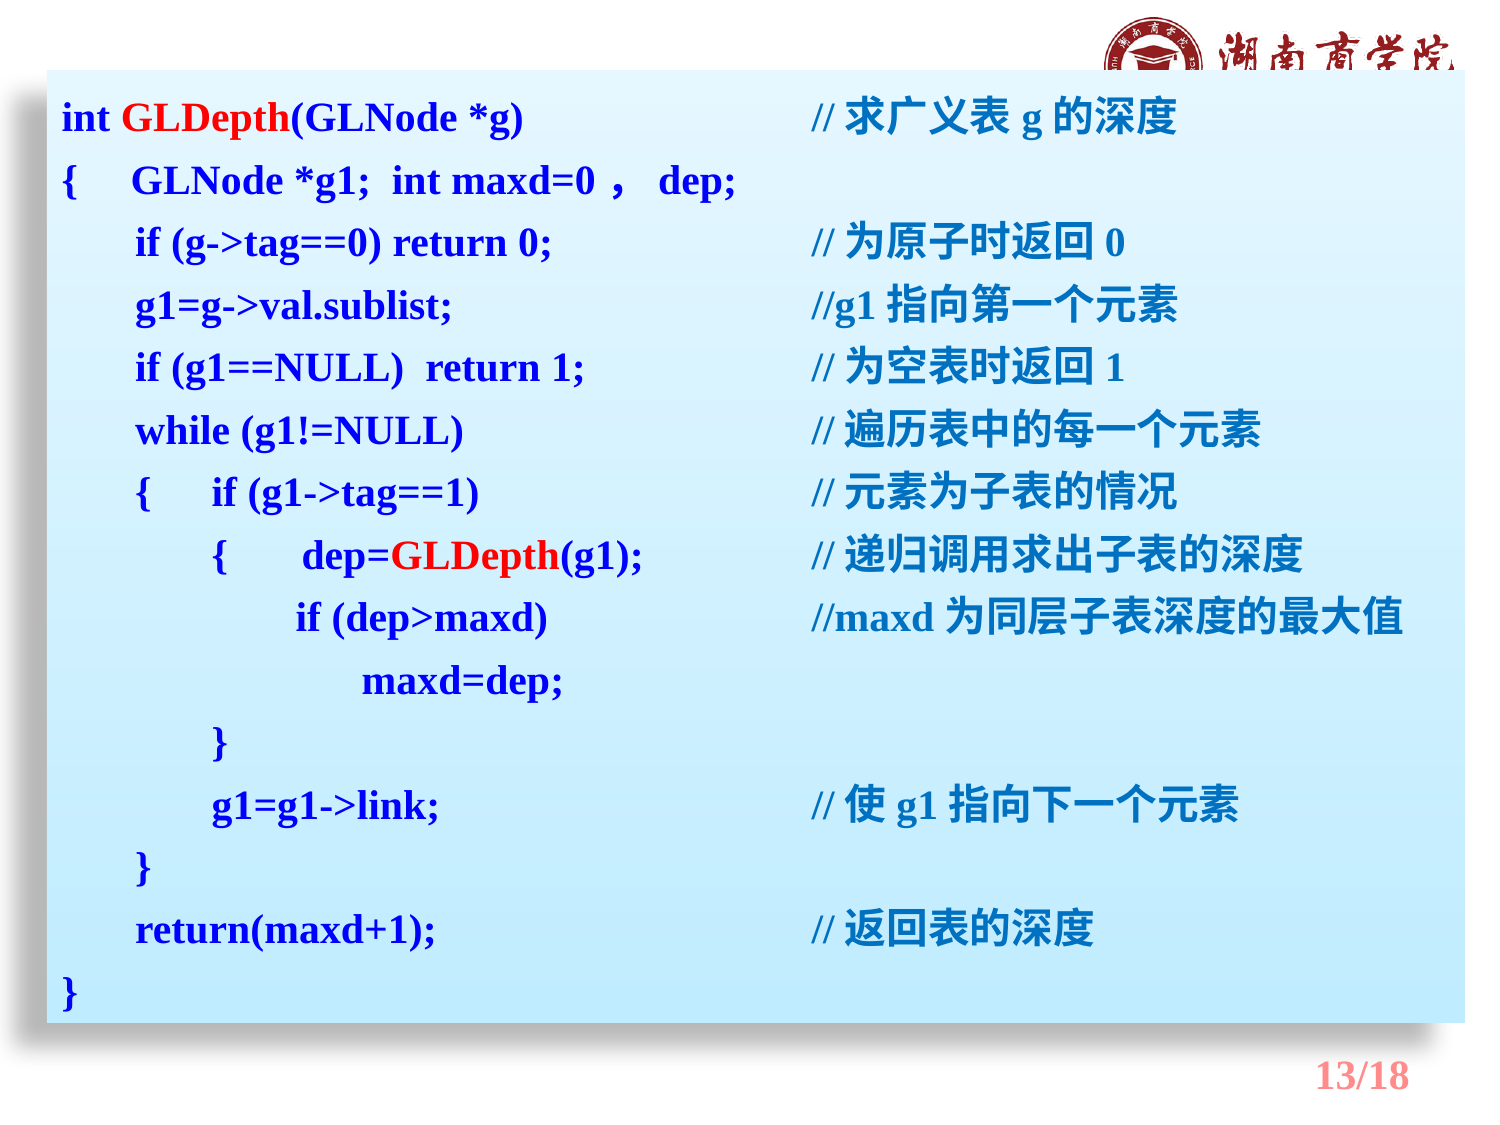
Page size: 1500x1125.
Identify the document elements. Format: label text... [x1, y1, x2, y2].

slide_number 13/18 [1074, 1042, 1425, 1103]
picture [1074, 8, 1489, 122]
text_box int GLDepth(GLNode *g) //求广义表g的深度 { GLNode *g1; int maxd=0，dep; if (g->tag==0) return 0; //为原子时返回0 g1=g->val.sublist; //g1指向第一个元素 if (g1==NULL) return 1; //为空表时返回1 while (g1!=NULL) //遍历表中的每一个元素 { if (g1->tag==1) //元素为子表的情况 { dep=GLDepth(g1); //递归调用求出子表的深度 if (dep>maxd) //maxd为同层子表深度的最大值 maxd=dep; } g1=g1->link; //使g1指向下一个元素 } return(maxd+1); //返回表的深度 } [46, 70, 1466, 1023]
